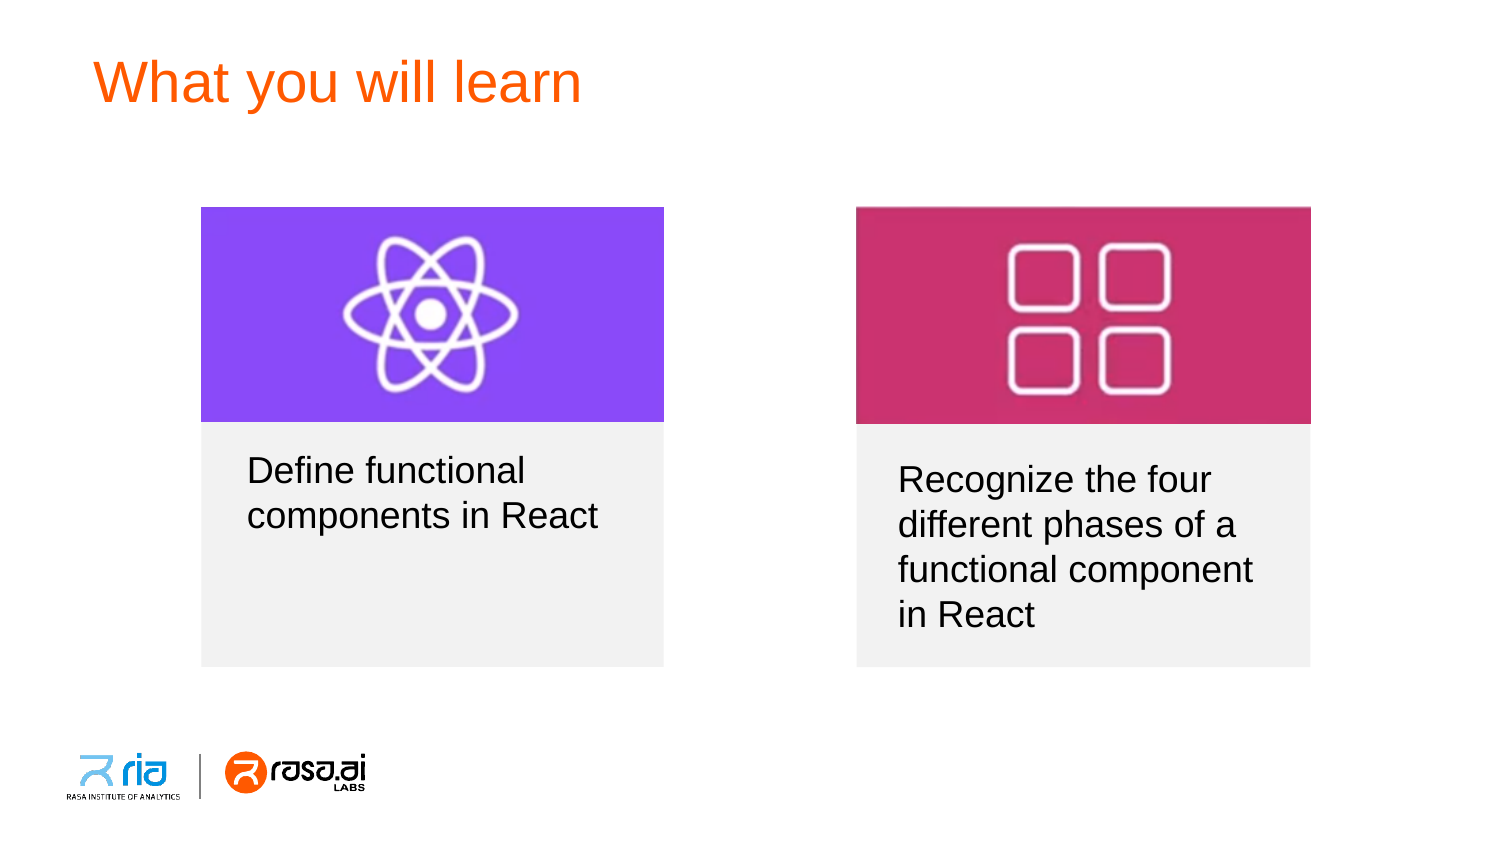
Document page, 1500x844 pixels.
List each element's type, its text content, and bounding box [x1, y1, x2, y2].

text_box [854, 430, 1313, 669]
text_box Define functional components in React [232, 439, 633, 544]
text_box Recognize the four different phases of a functional component in React [883, 447, 1284, 643]
text_box [199, 428, 666, 669]
picture [200, 207, 664, 423]
title What you will learn [93, 44, 1343, 116]
picture [856, 205, 1311, 424]
picture [58, 744, 188, 808]
